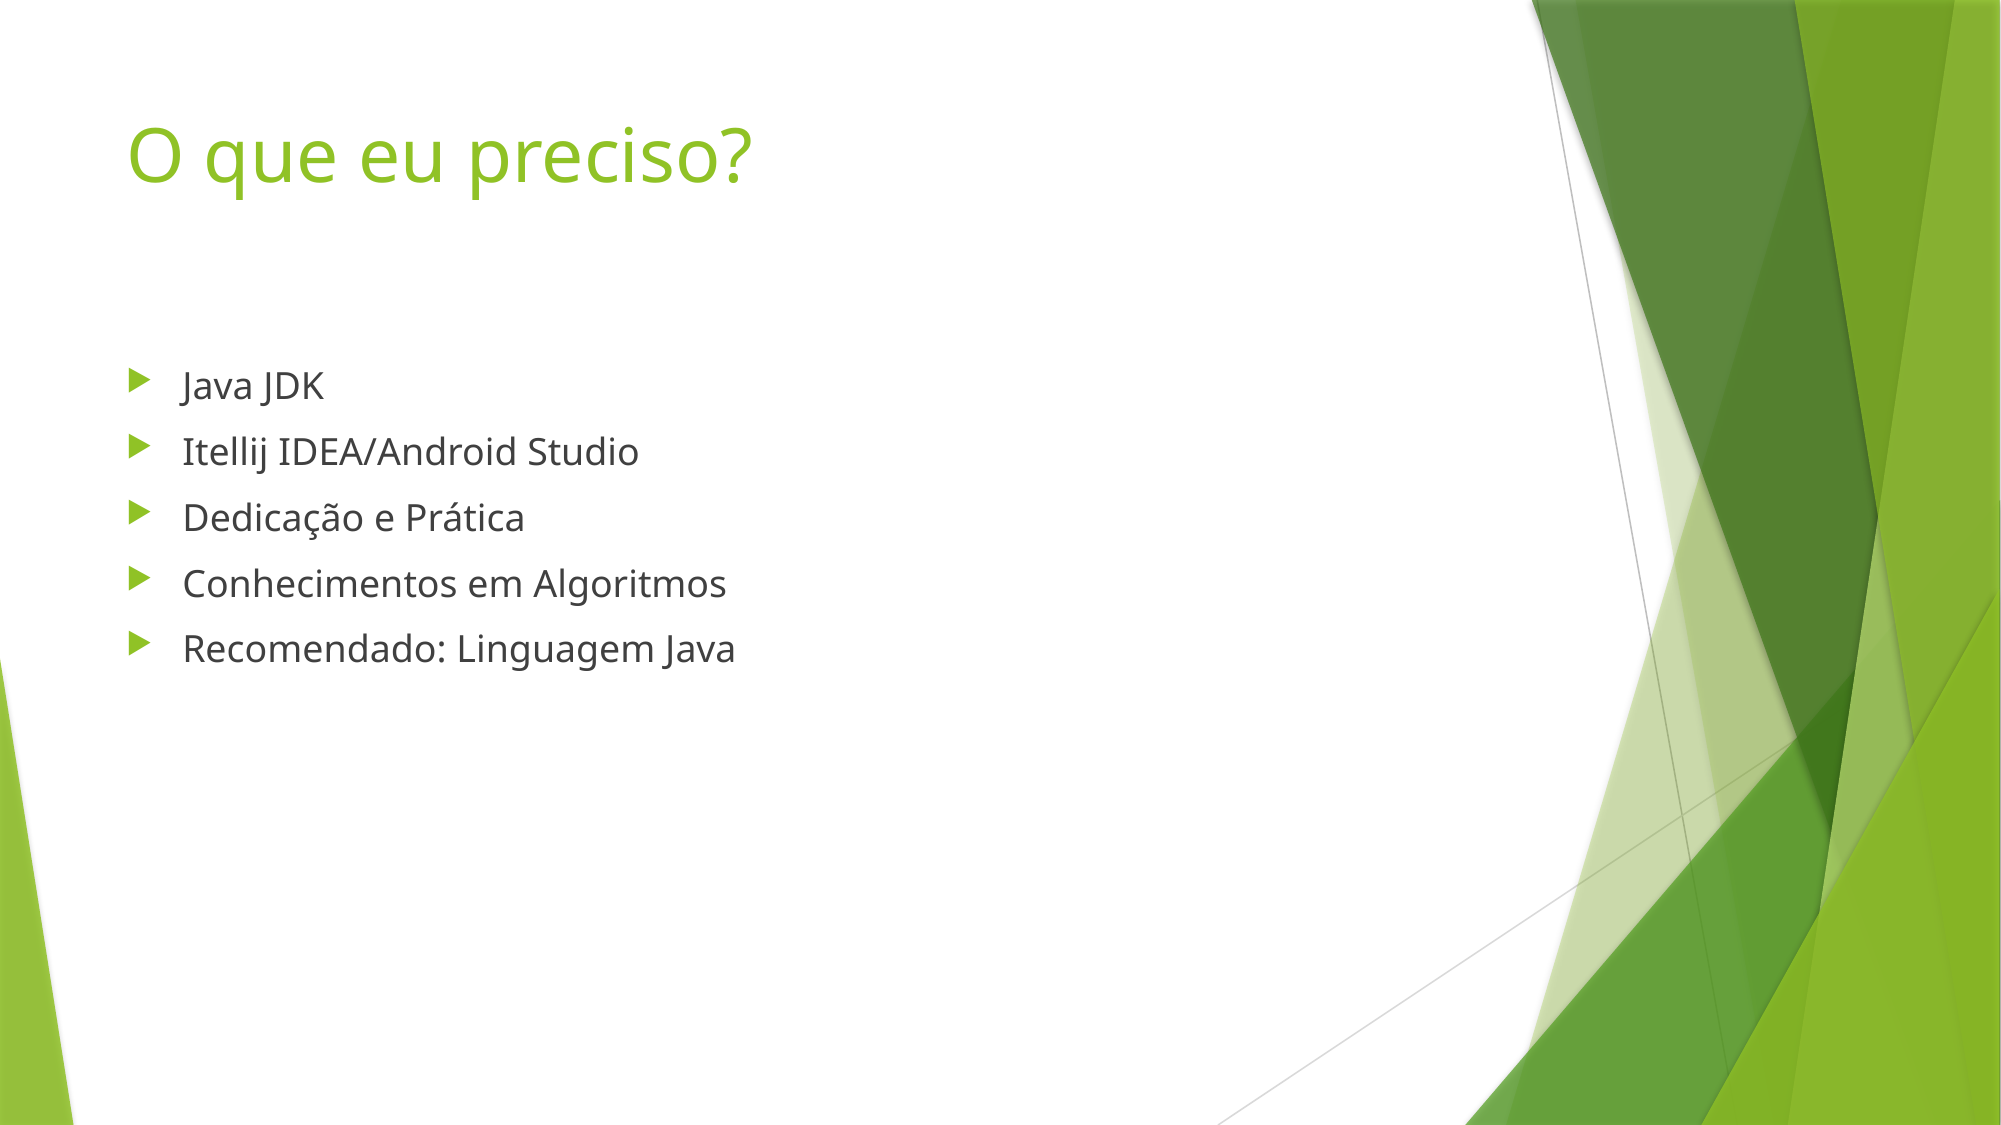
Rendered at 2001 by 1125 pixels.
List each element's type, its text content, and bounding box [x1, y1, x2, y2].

title O que eu preciso? [111, 99, 1522, 317]
list Java JDK Itellij IDEA/Android Studio Dedicação e Prática Conhecimentos em Algoritmos Recomendado: Linguagem Java [111, 354, 1522, 992]
